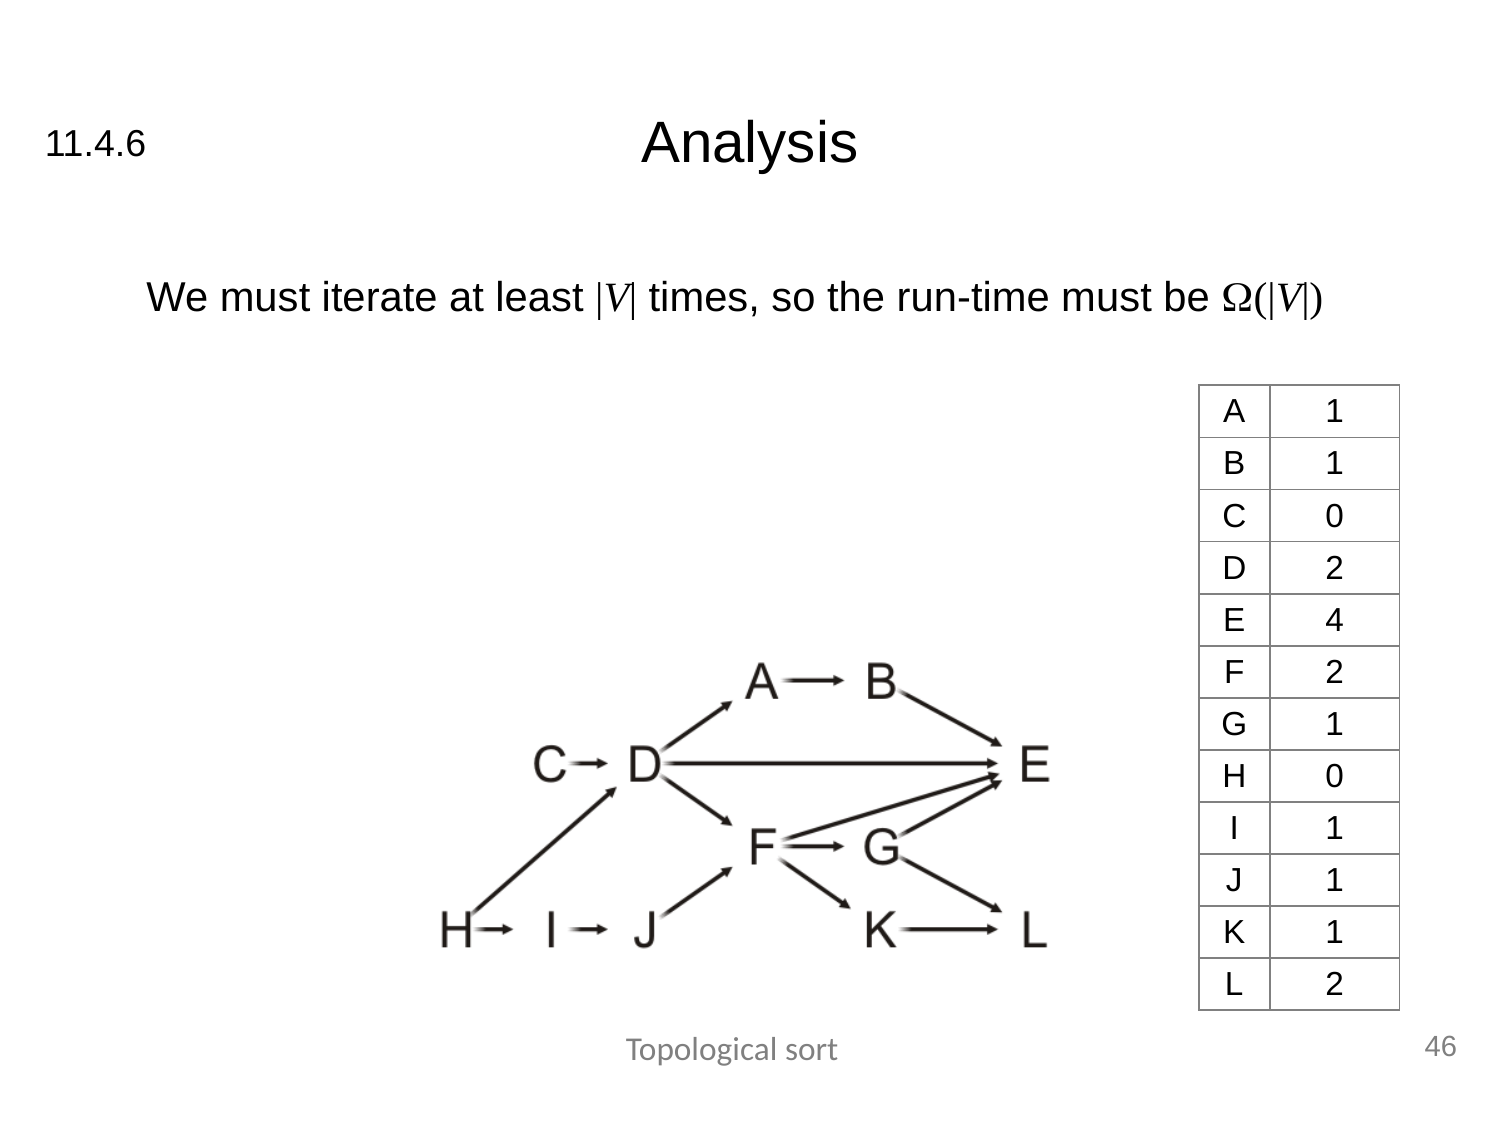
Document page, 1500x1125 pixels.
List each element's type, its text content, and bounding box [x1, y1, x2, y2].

list We must iterate at least |V| times, so the run-time must be W(|V|) [74, 262, 1400, 1006]
table_cell L [1200, 959, 1269, 1009]
table_cell 1 [1271, 699, 1399, 749]
table_cell 1 [1271, 438, 1399, 489]
table_cell 2 [1271, 542, 1399, 593]
table_cell G [1200, 699, 1269, 749]
table_cell 4 [1271, 595, 1399, 645]
table_header A [1200, 386, 1269, 437]
table_cell J [1200, 855, 1269, 905]
title Analysis [74, 44, 1426, 233]
table_cell 0 [1271, 751, 1399, 801]
table_cell K [1200, 907, 1269, 957]
table_cell 1 [1271, 803, 1399, 853]
table_cell I [1200, 803, 1269, 853]
table_cell E [1200, 595, 1269, 645]
table_cell 2 [1271, 959, 1399, 1009]
table_cell 1 [1271, 907, 1399, 957]
table_header 1 [1271, 386, 1399, 437]
table_cell D [1200, 542, 1269, 593]
table_cell 1 [1271, 855, 1399, 905]
table_cell H [1200, 751, 1269, 801]
table_cell B [1200, 438, 1269, 489]
table_cell F [1200, 647, 1269, 697]
text_box 11.4.6 [30, 111, 162, 172]
table_cell C [1200, 490, 1269, 541]
picture [418, 645, 1081, 965]
table_cell 2 [1271, 647, 1399, 697]
table_cell 0 [1271, 490, 1399, 541]
